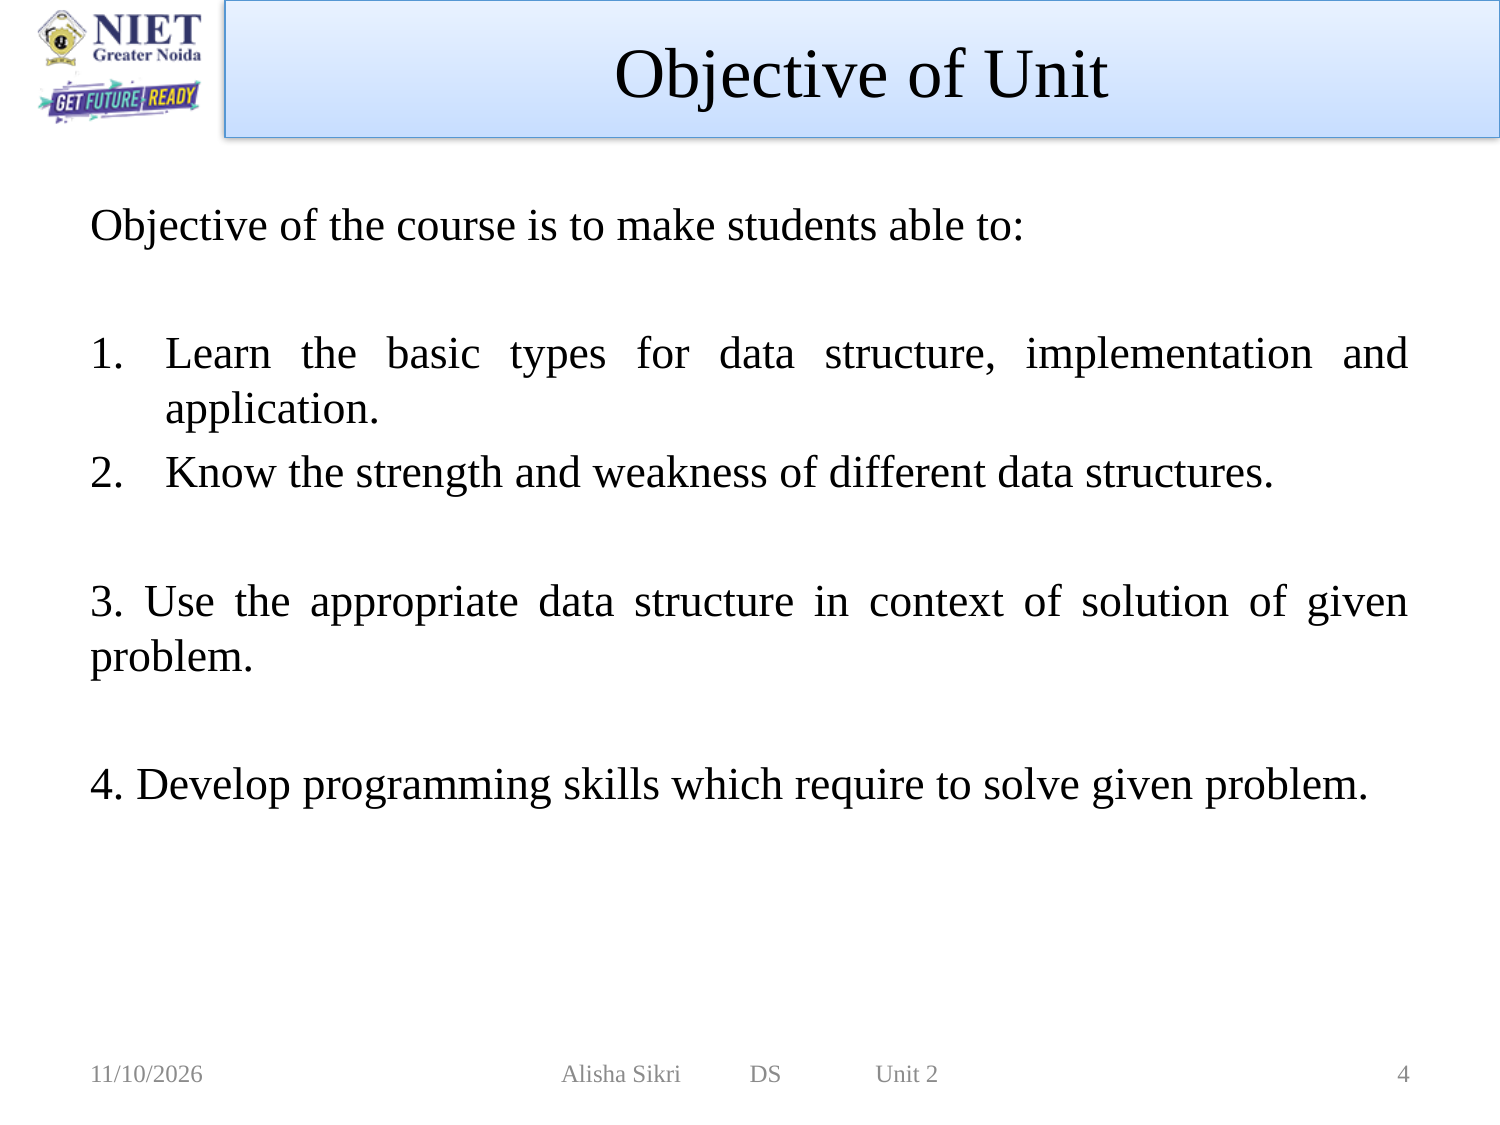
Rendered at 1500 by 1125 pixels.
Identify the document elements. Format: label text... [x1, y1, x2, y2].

slide_number 4 [1074, 1042, 1425, 1103]
list Objective of the course is to make students able to: Learn the basic types for data structure, implementation and application. Know the strength and weakness of different data structures. 3. Use the appropriate data structure in context of solution of given problem. 4. Develop programming skills which require to solve given problem. [75, 187, 1425, 930]
text_box Objective of Unit [238, 0, 1500, 138]
picture [0, 0, 238, 135]
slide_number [75, 1042, 412, 1103]
footer Alisha Sikri DS Unit 2 [412, 1042, 1074, 1103]
